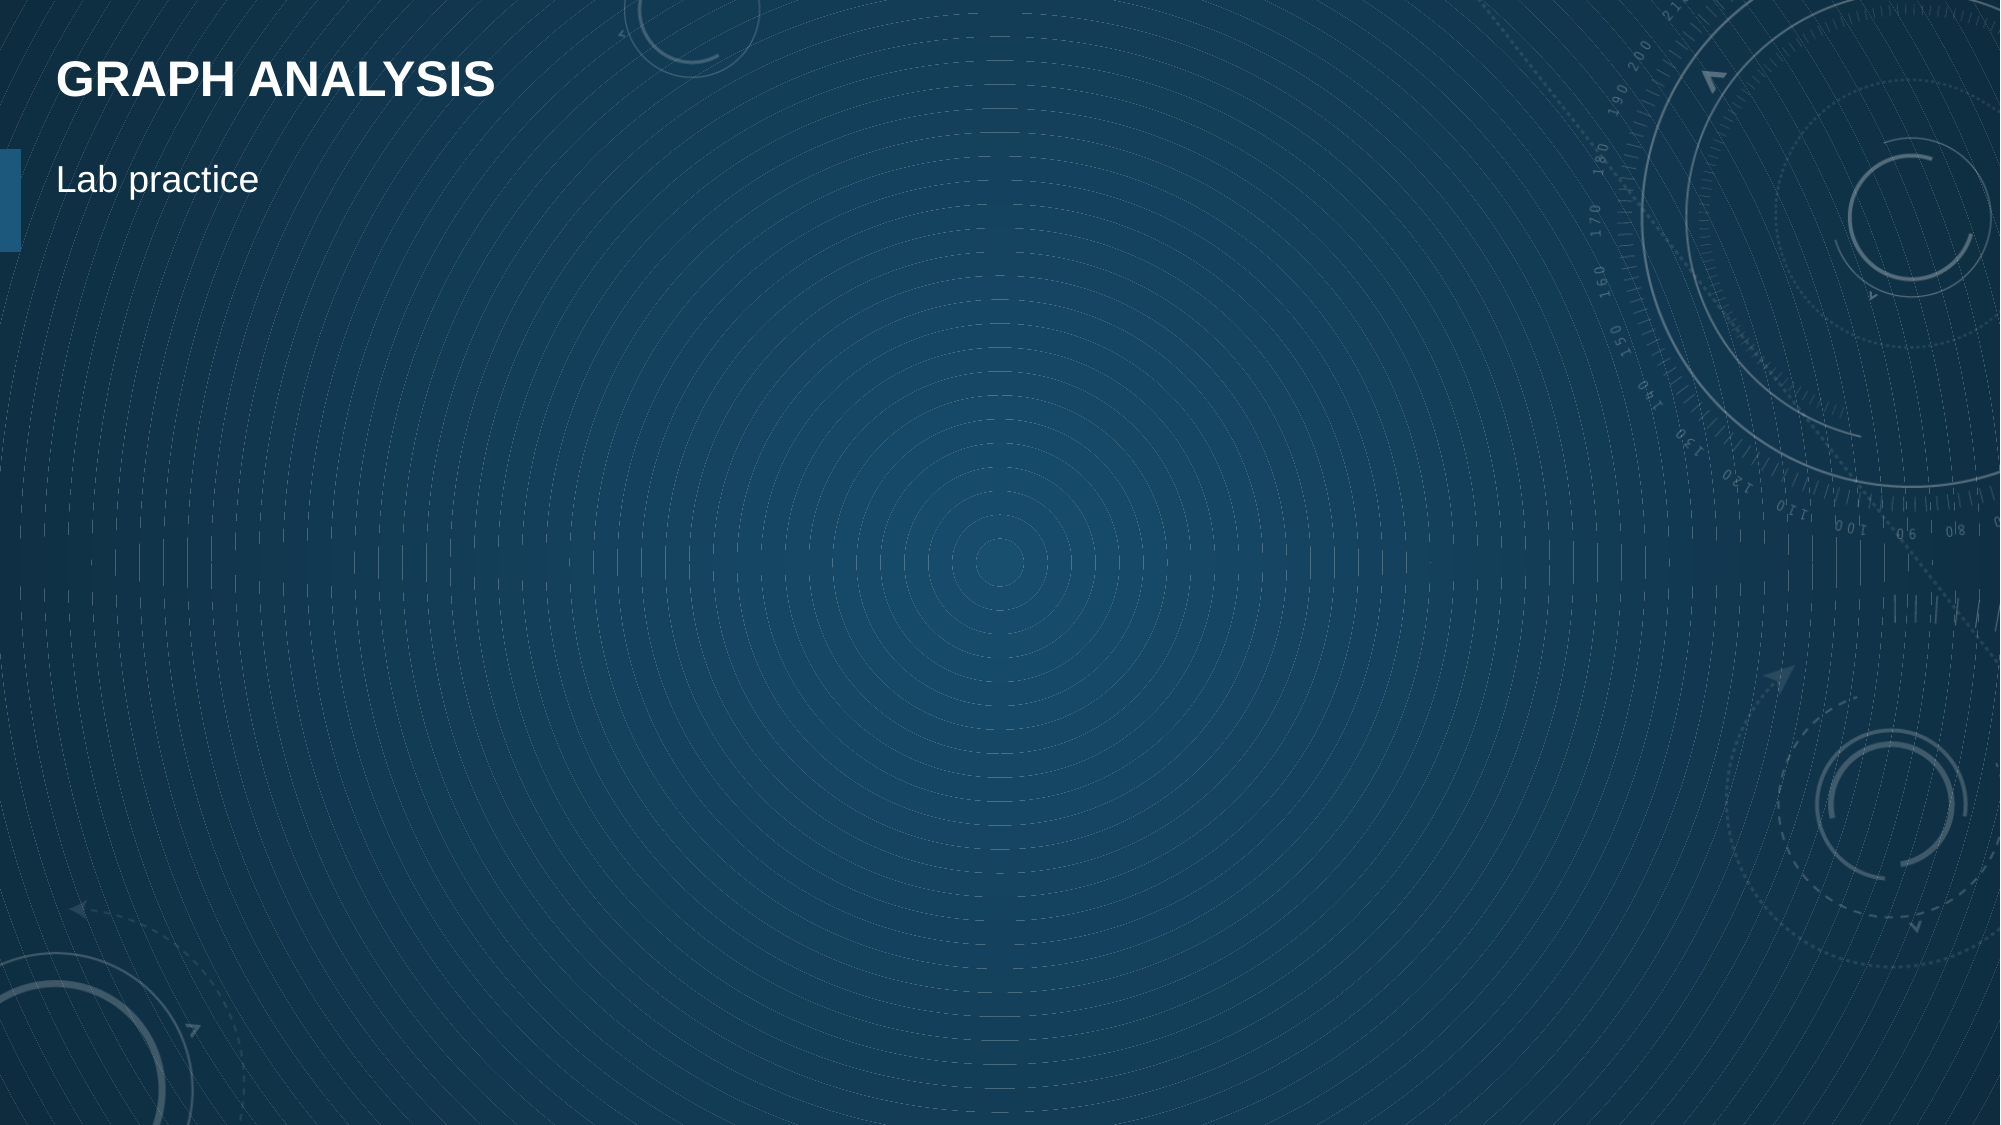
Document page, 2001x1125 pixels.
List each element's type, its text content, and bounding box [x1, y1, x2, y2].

list Lab practice [40, 147, 1965, 1125]
title Graph analysis [40, 39, 1965, 115]
picture [0, 0, 2000, 1125]
